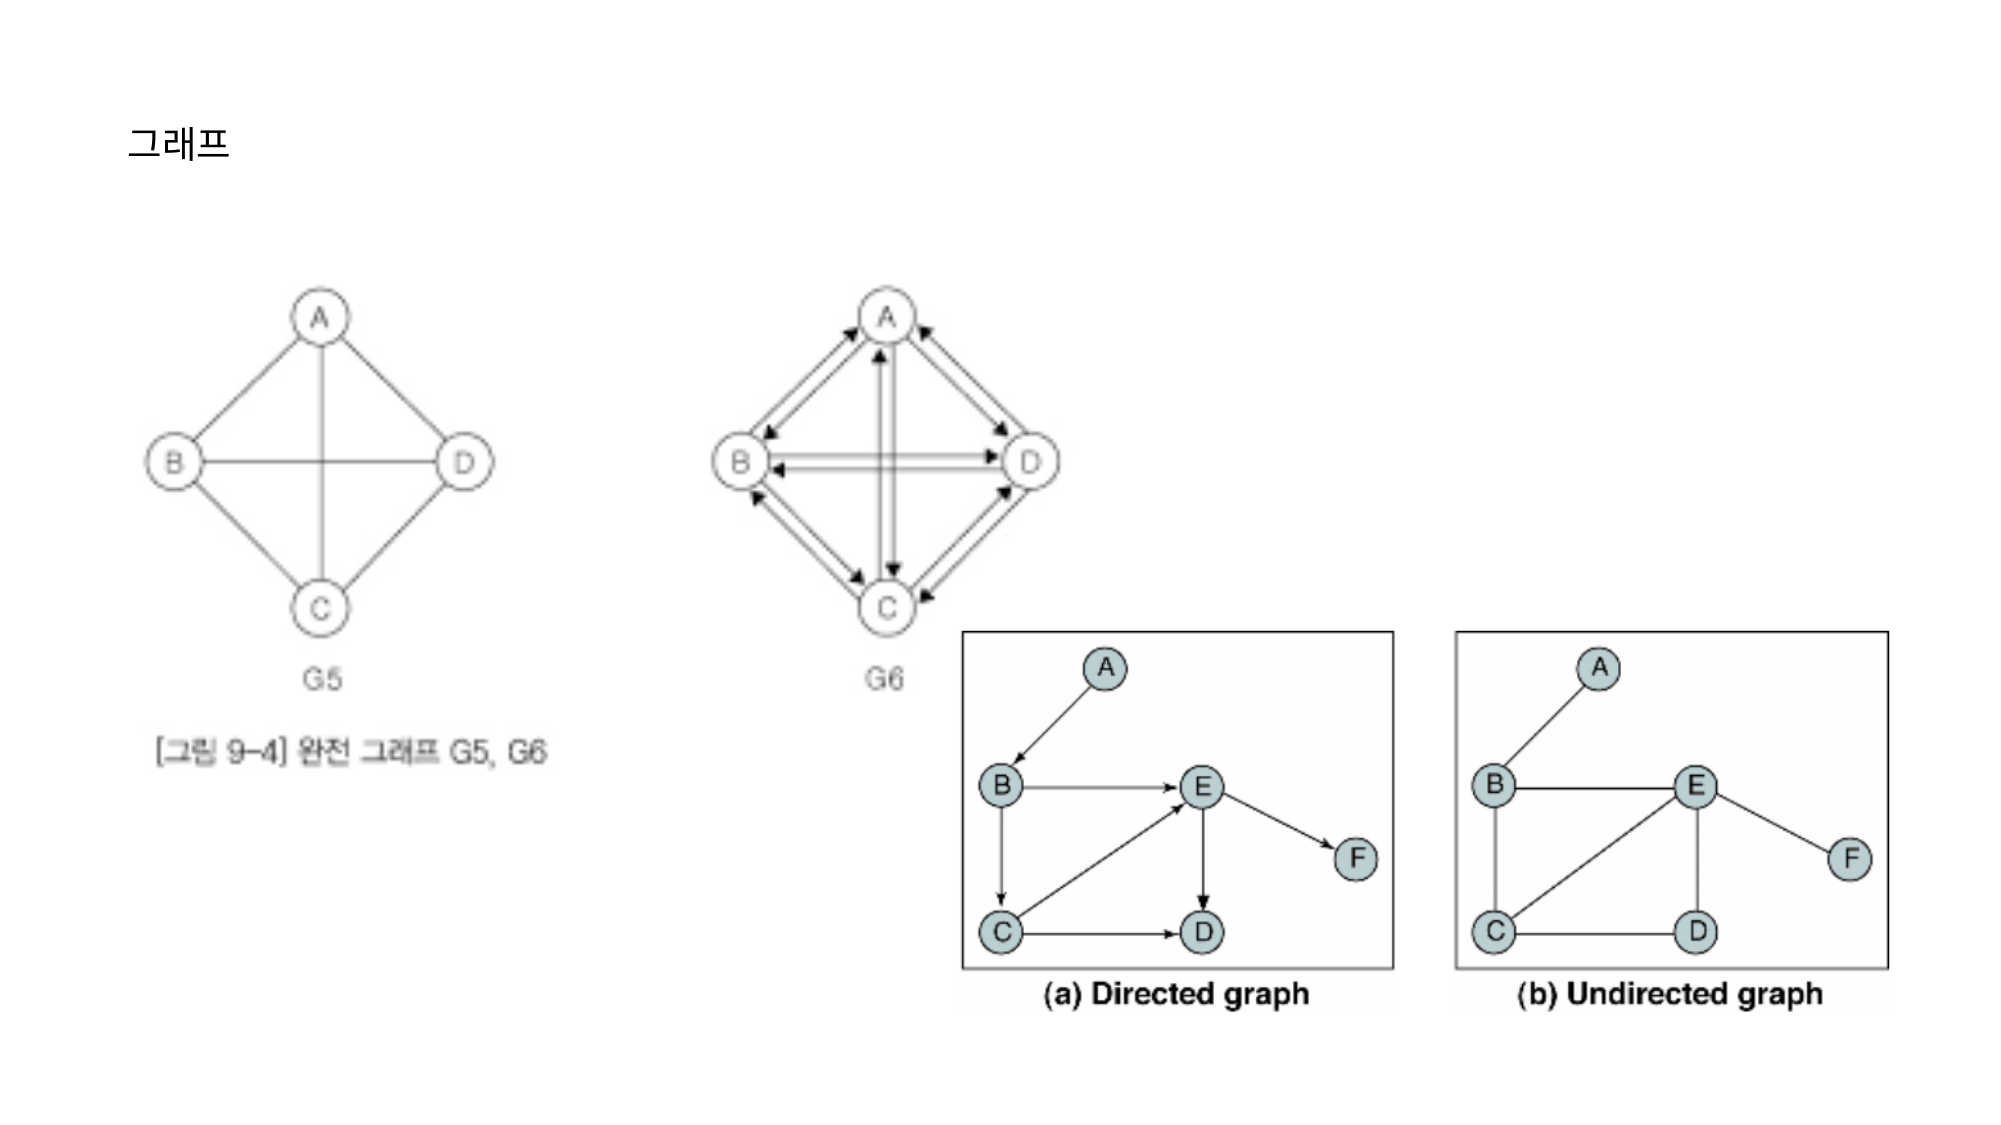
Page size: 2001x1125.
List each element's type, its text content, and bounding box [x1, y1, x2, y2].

picture [113, 255, 1906, 1022]
text_box 그래프 [113, 114, 419, 174]
